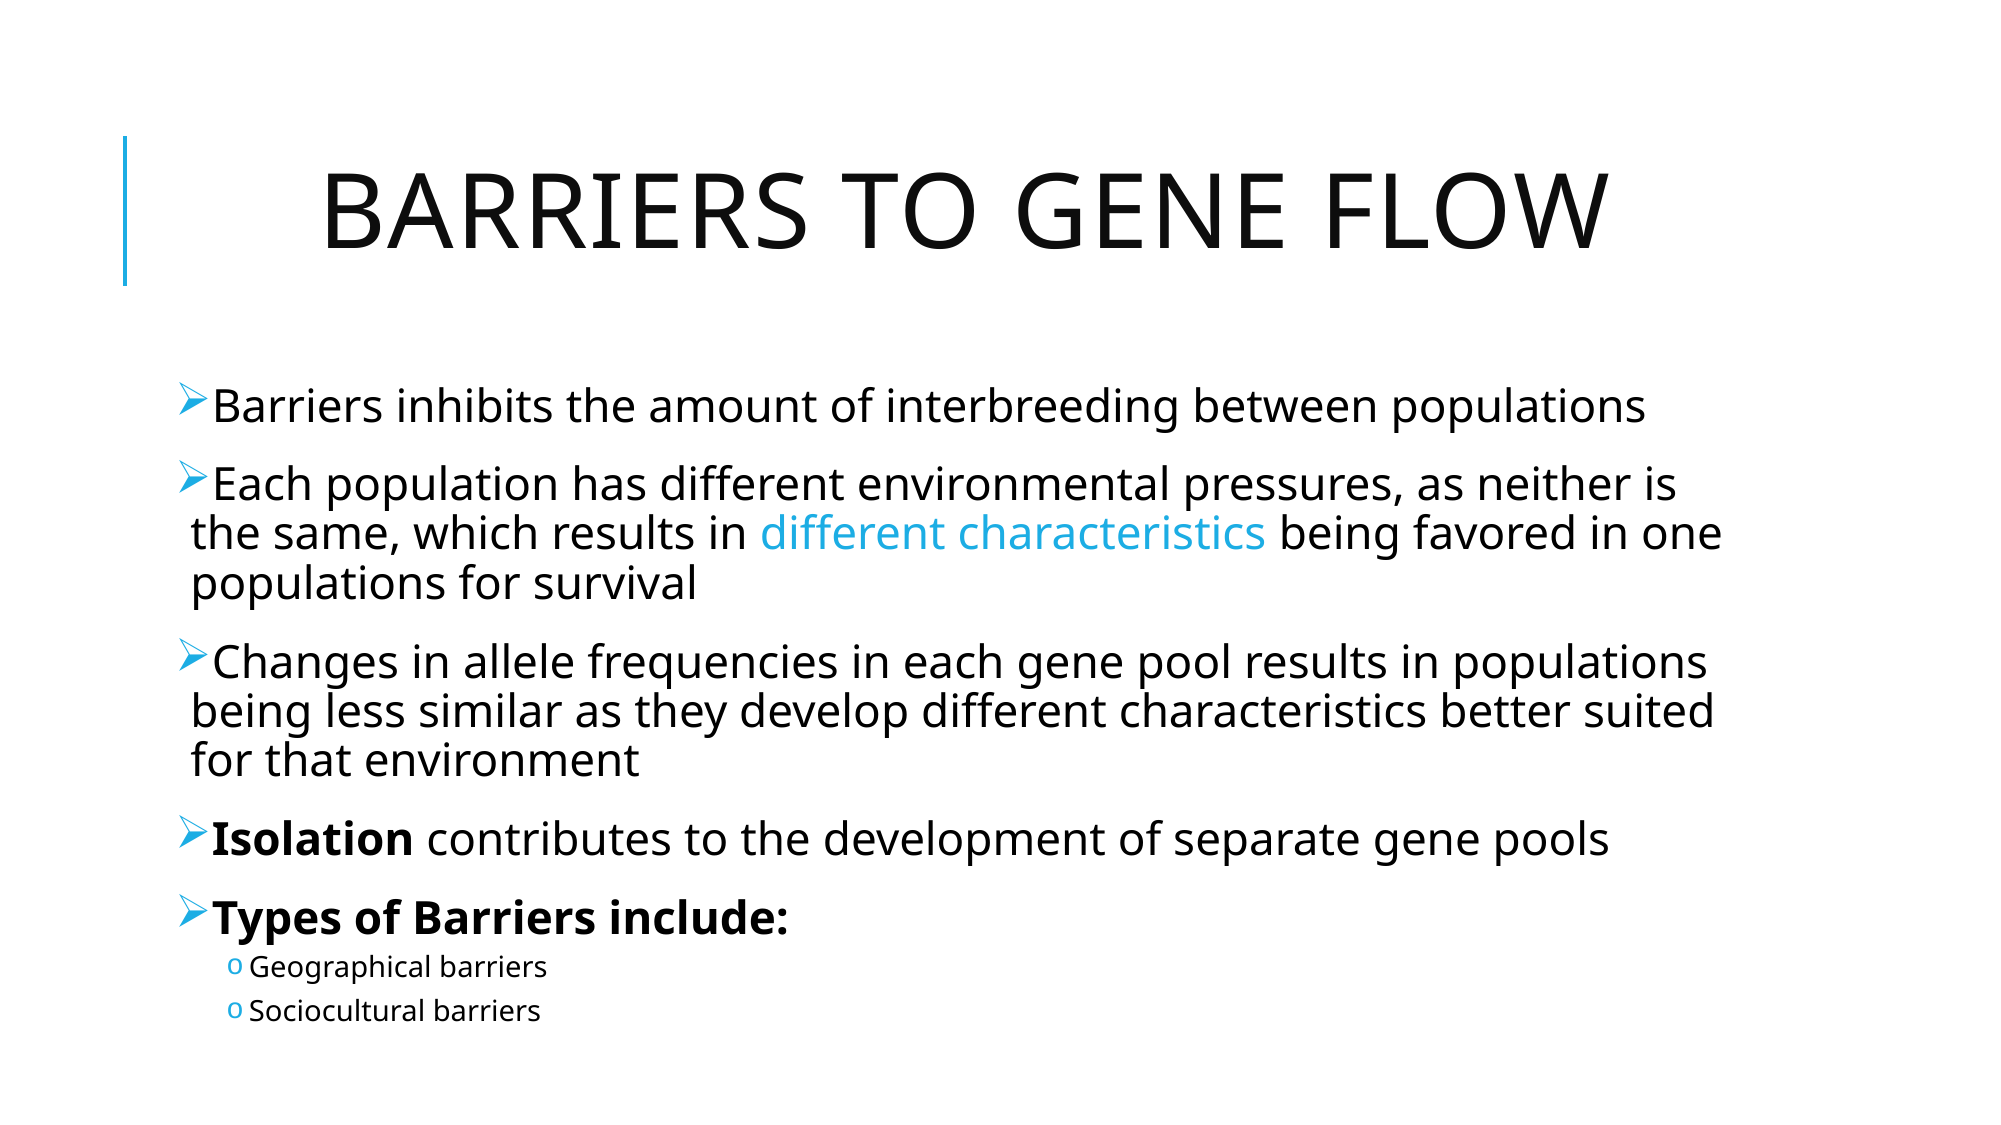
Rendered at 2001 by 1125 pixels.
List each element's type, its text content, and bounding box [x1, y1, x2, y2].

list Barriers inhibits the amount of interbreeding between populations Each population has different environmental pressures, as neither is the same, which results in different characteristics being favored in one populations for survival Changes in allele frequencies in each gene pool results in populations being less similar as they develop different characteristics better suited for that environment Isolation contributes to the development of separate gene pools Types of Barriers include: Geographical barriers Sociocultural barriers [168, 375, 1763, 1035]
title Barriers to gene flow [168, 96, 1763, 342]
